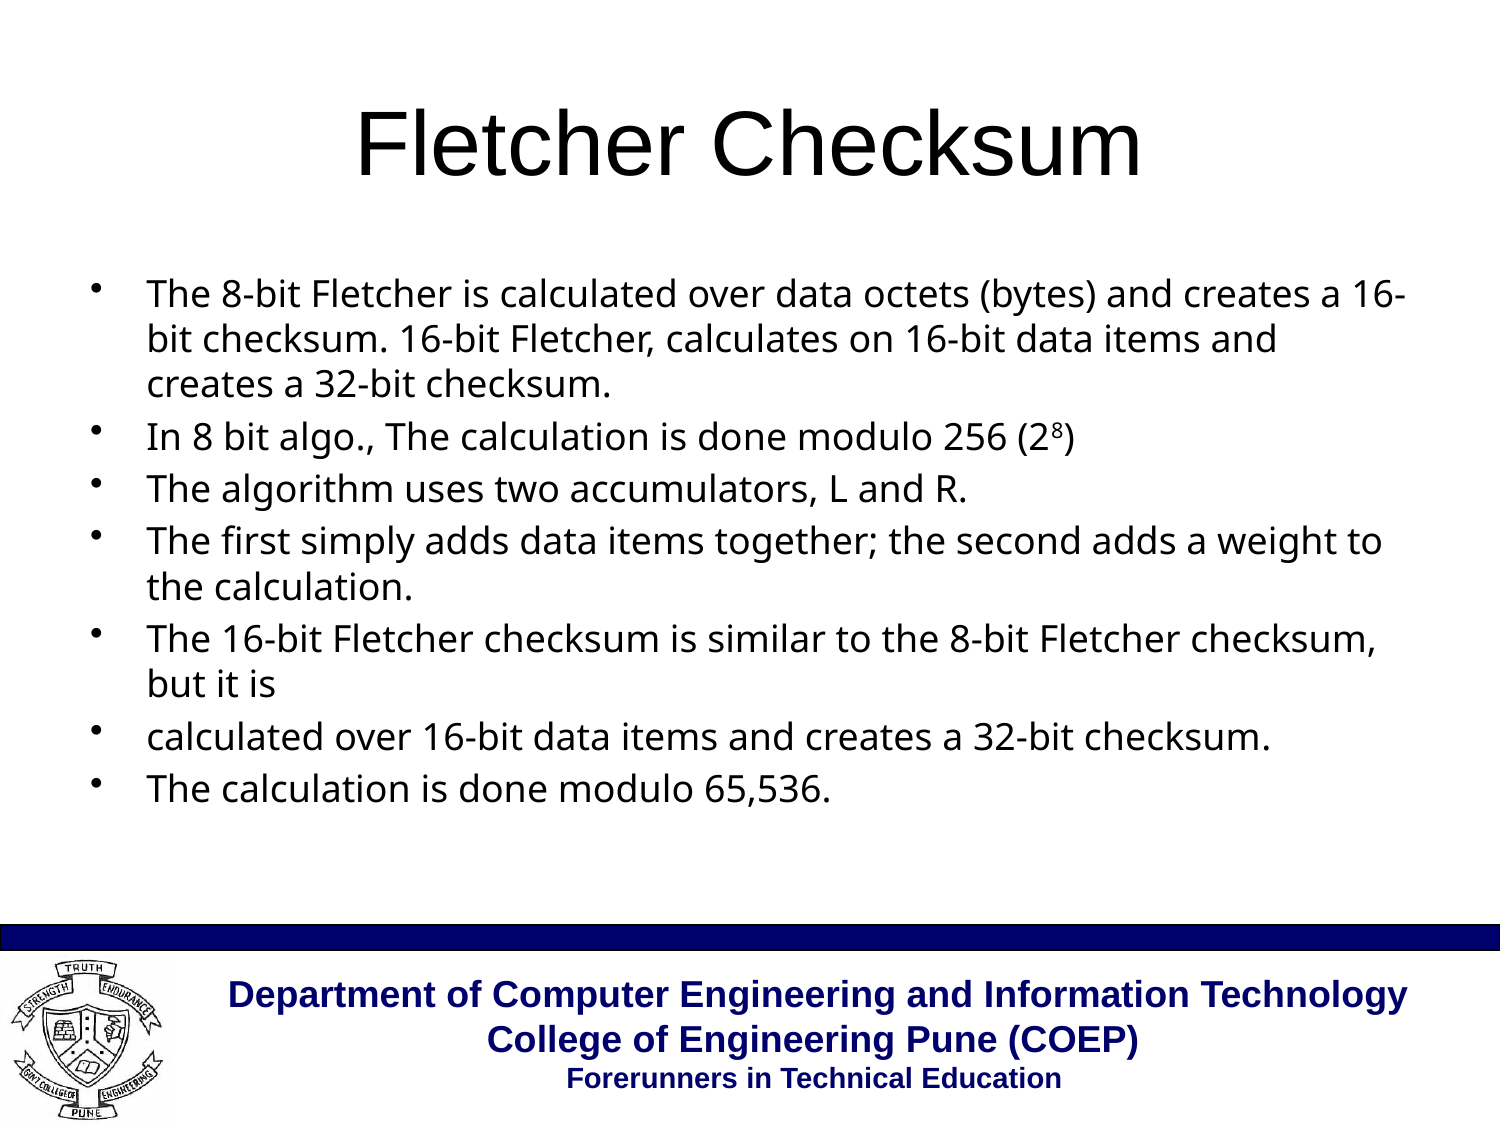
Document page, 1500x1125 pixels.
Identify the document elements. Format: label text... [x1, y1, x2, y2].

title Fletcher Checksum [74, 44, 1426, 233]
list The 8-bit Fletcher is calculated over data octets (bytes) and creates a 16-bit checksum. 16-bit Fletcher, calculates on 16-bit data items and creates a 32-bit checksum. In 8 bit algo., The calculation is done modulo 256 (28) The algorithm uses two accumulators, L and R. The first simply adds data items together; the second adds a weight to the calculation. The 16-bit Fletcher checksum is similar to the 8-bit Fletcher checksum, but it is calculated over 16-bit data items and creates a 32-bit checksum. The calculation is done modulo 65,536. [74, 262, 1426, 901]
